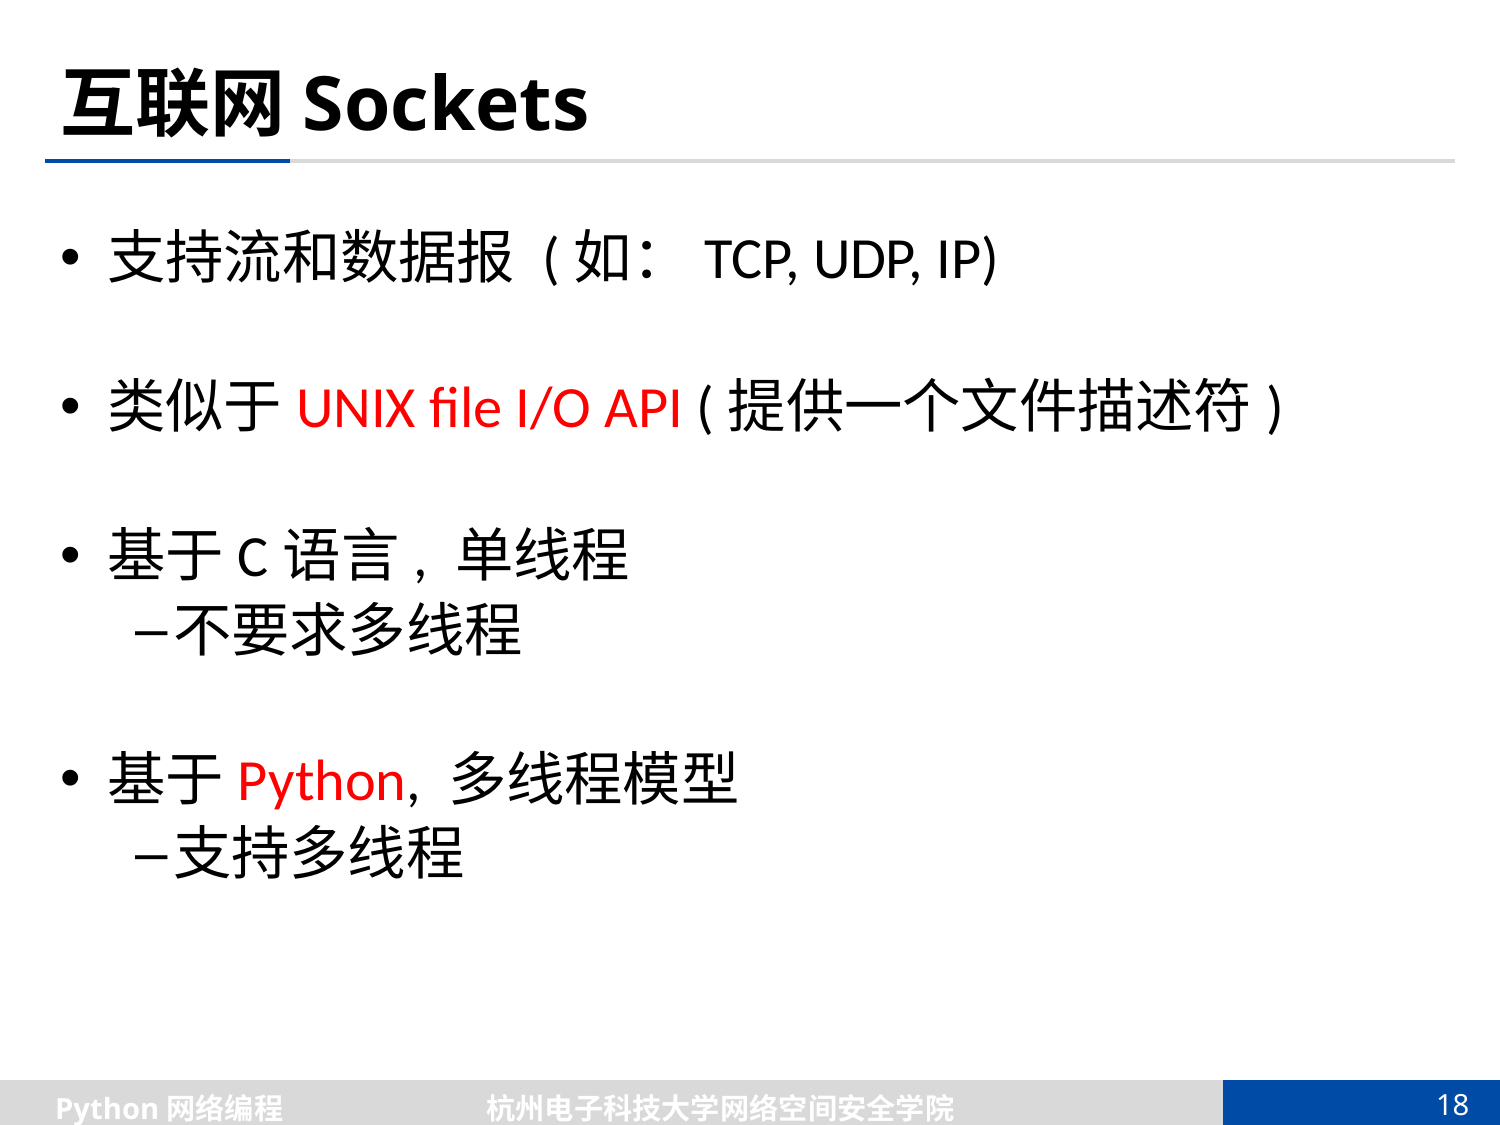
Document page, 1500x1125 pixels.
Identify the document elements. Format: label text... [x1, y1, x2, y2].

list 支持流和数据报 (如：TCP, UDP, IP) 类似于UNIX file I/O API (提供一个文件描述符) 基于C语言, 单线程 不要求多线程 基于Python, 多线程模型 支持多线程 [45, 220, 1459, 1010]
title 互联网Sockets [45, 42, 1425, 159]
